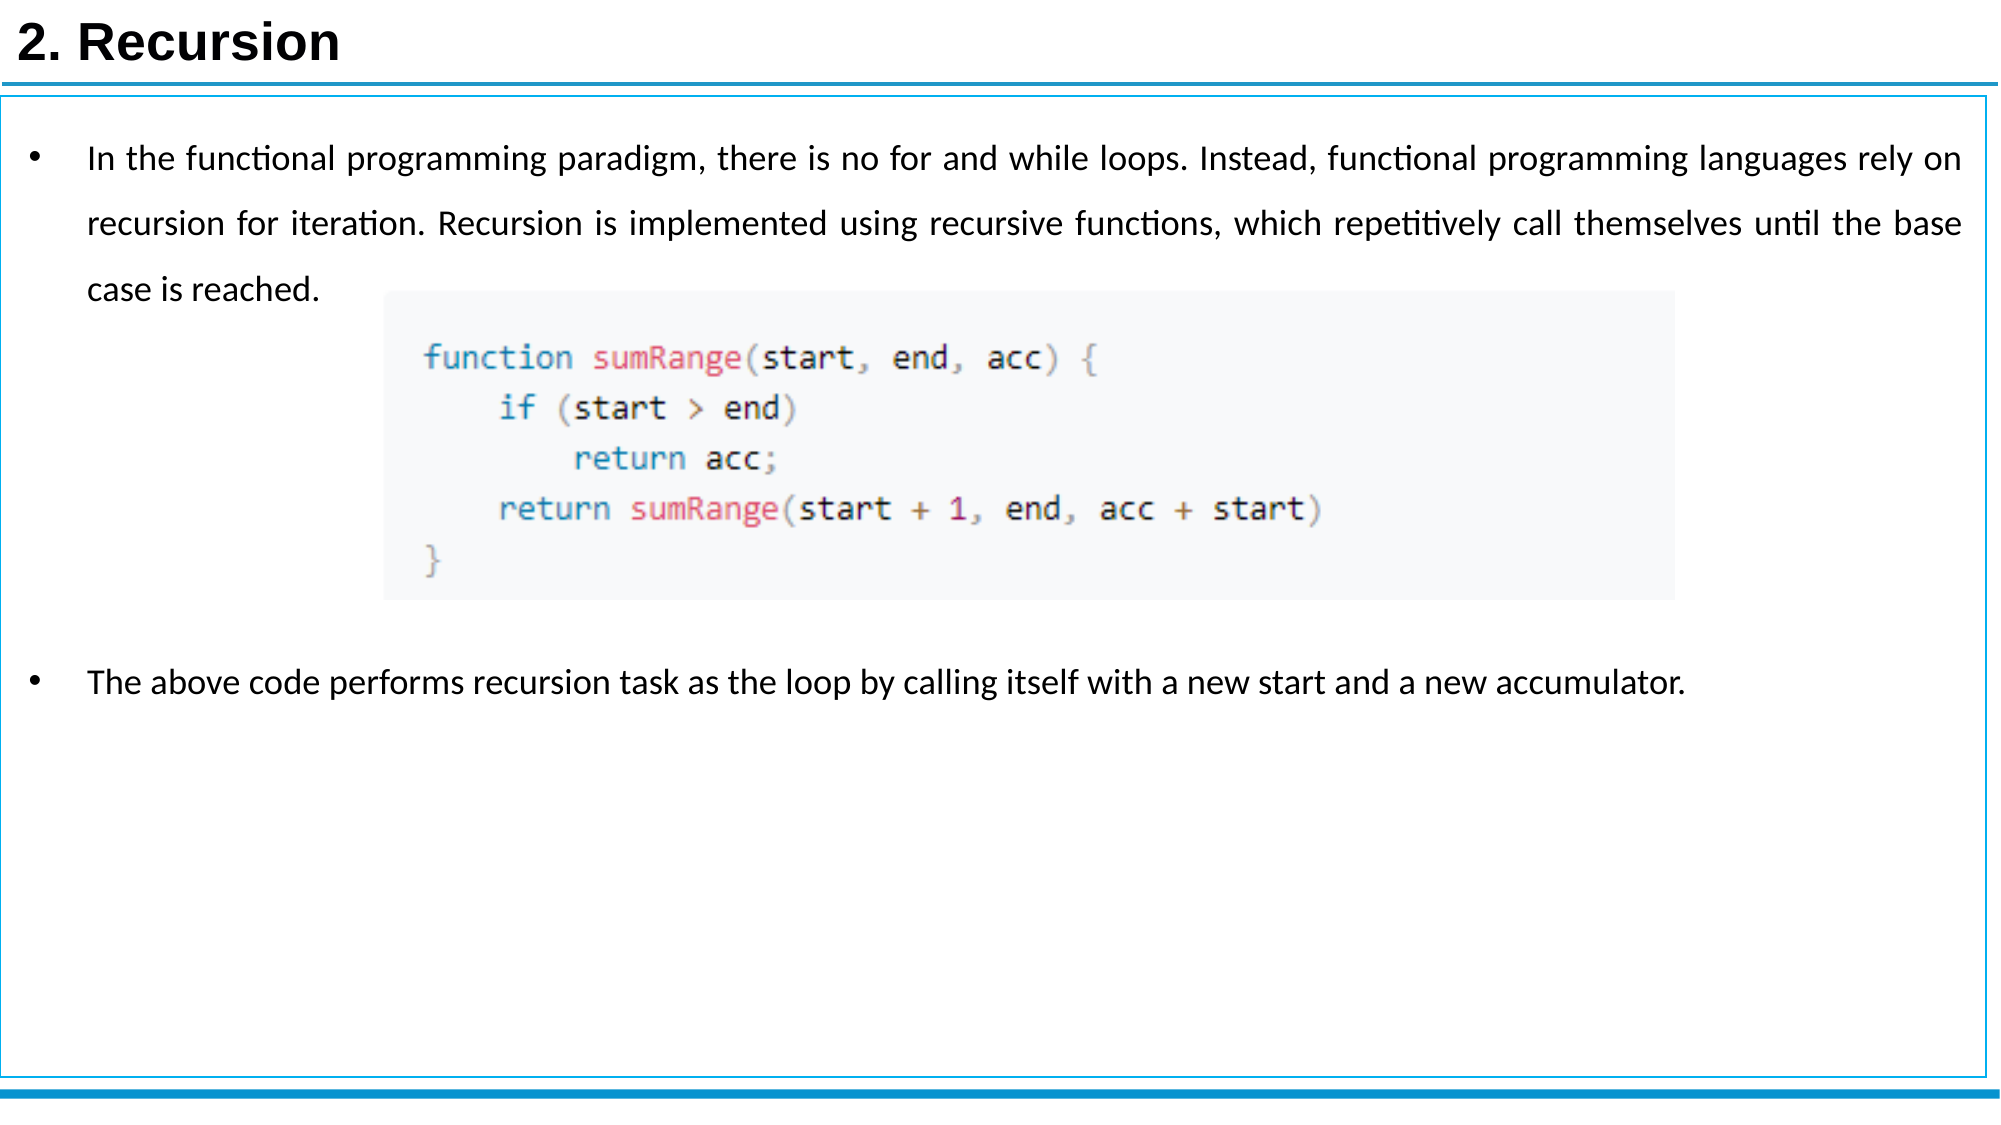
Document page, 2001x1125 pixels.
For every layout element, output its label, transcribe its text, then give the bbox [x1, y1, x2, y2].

picture [382, 284, 1675, 600]
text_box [0, 96, 1986, 1078]
text_box [0, 1089, 2000, 1099]
text_box 2. Recursion [14, 7, 785, 72]
